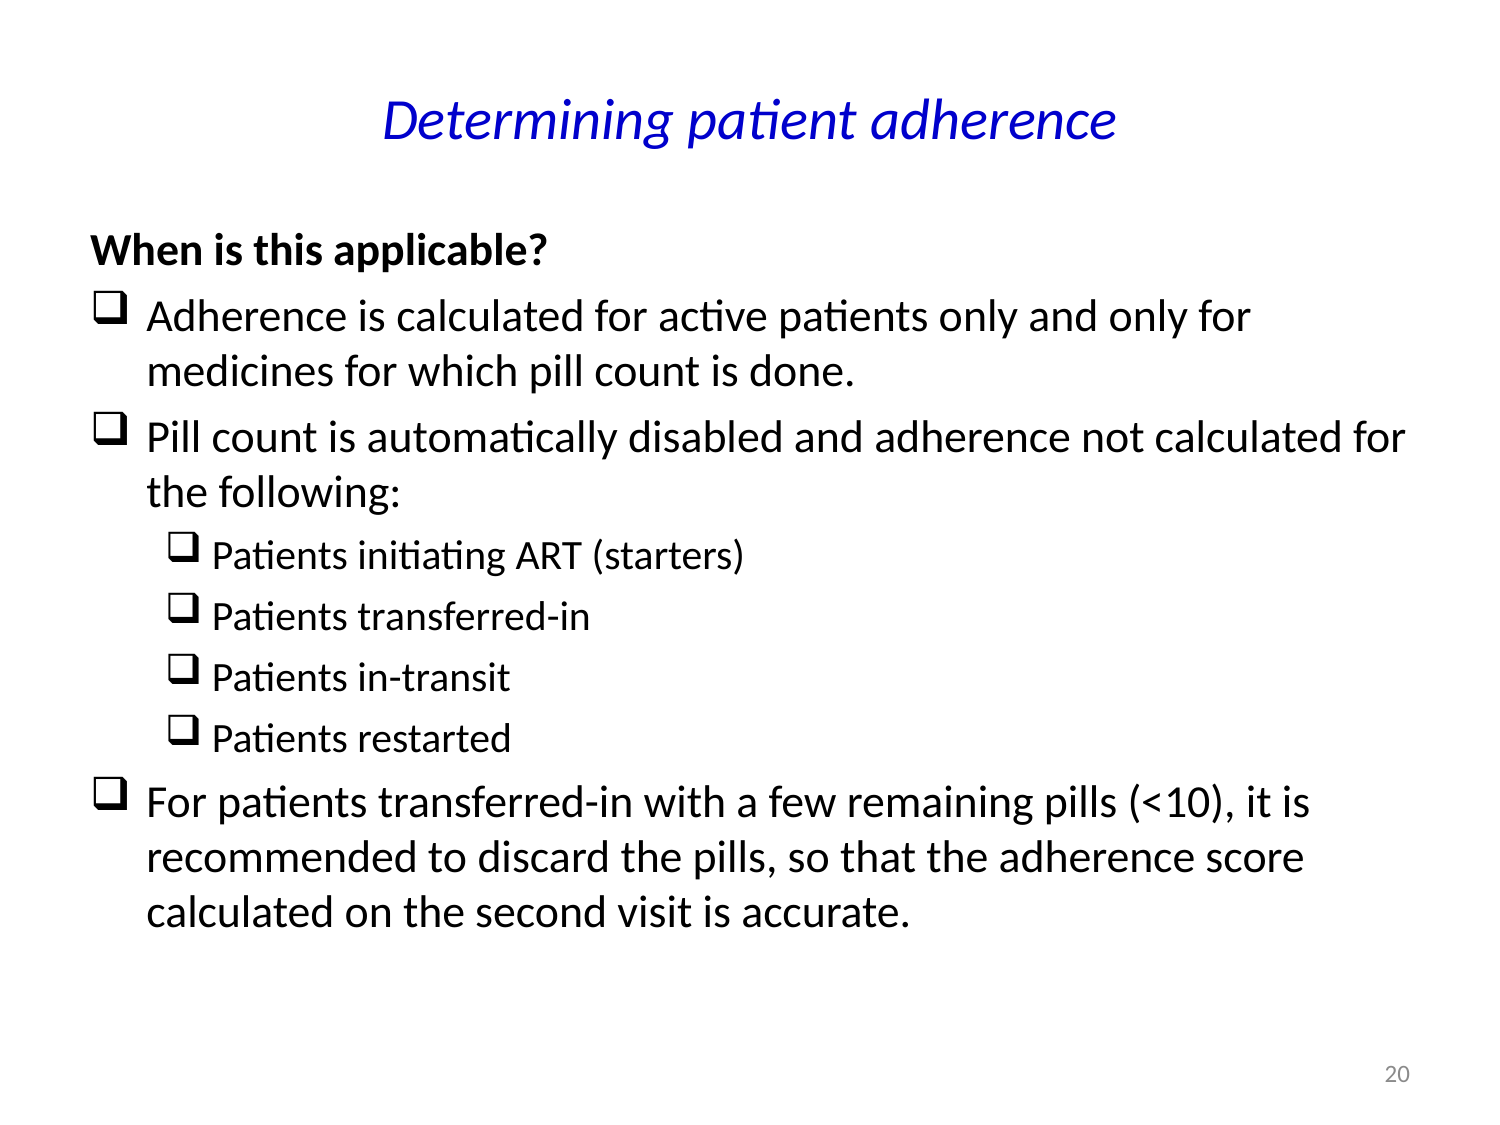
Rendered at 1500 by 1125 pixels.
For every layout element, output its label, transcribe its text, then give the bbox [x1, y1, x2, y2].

slide_number 20 [1074, 1042, 1425, 1103]
title Determining patient adherence [75, 45, 1425, 188]
list When is this applicable? Adherence is calculated for active patients only and only for medicines for which pill count is done. Pill count is automatically disabled and adherence not calculated for the following: Patients initiating ART (starters) Patients transferred-in Patients in-transit Patients restarted For patients transferred-in with a few remaining pills (<10), it is recommended to discard the pills, so that the adherence score calculated on the second visit is accurate. [75, 212, 1425, 1063]
